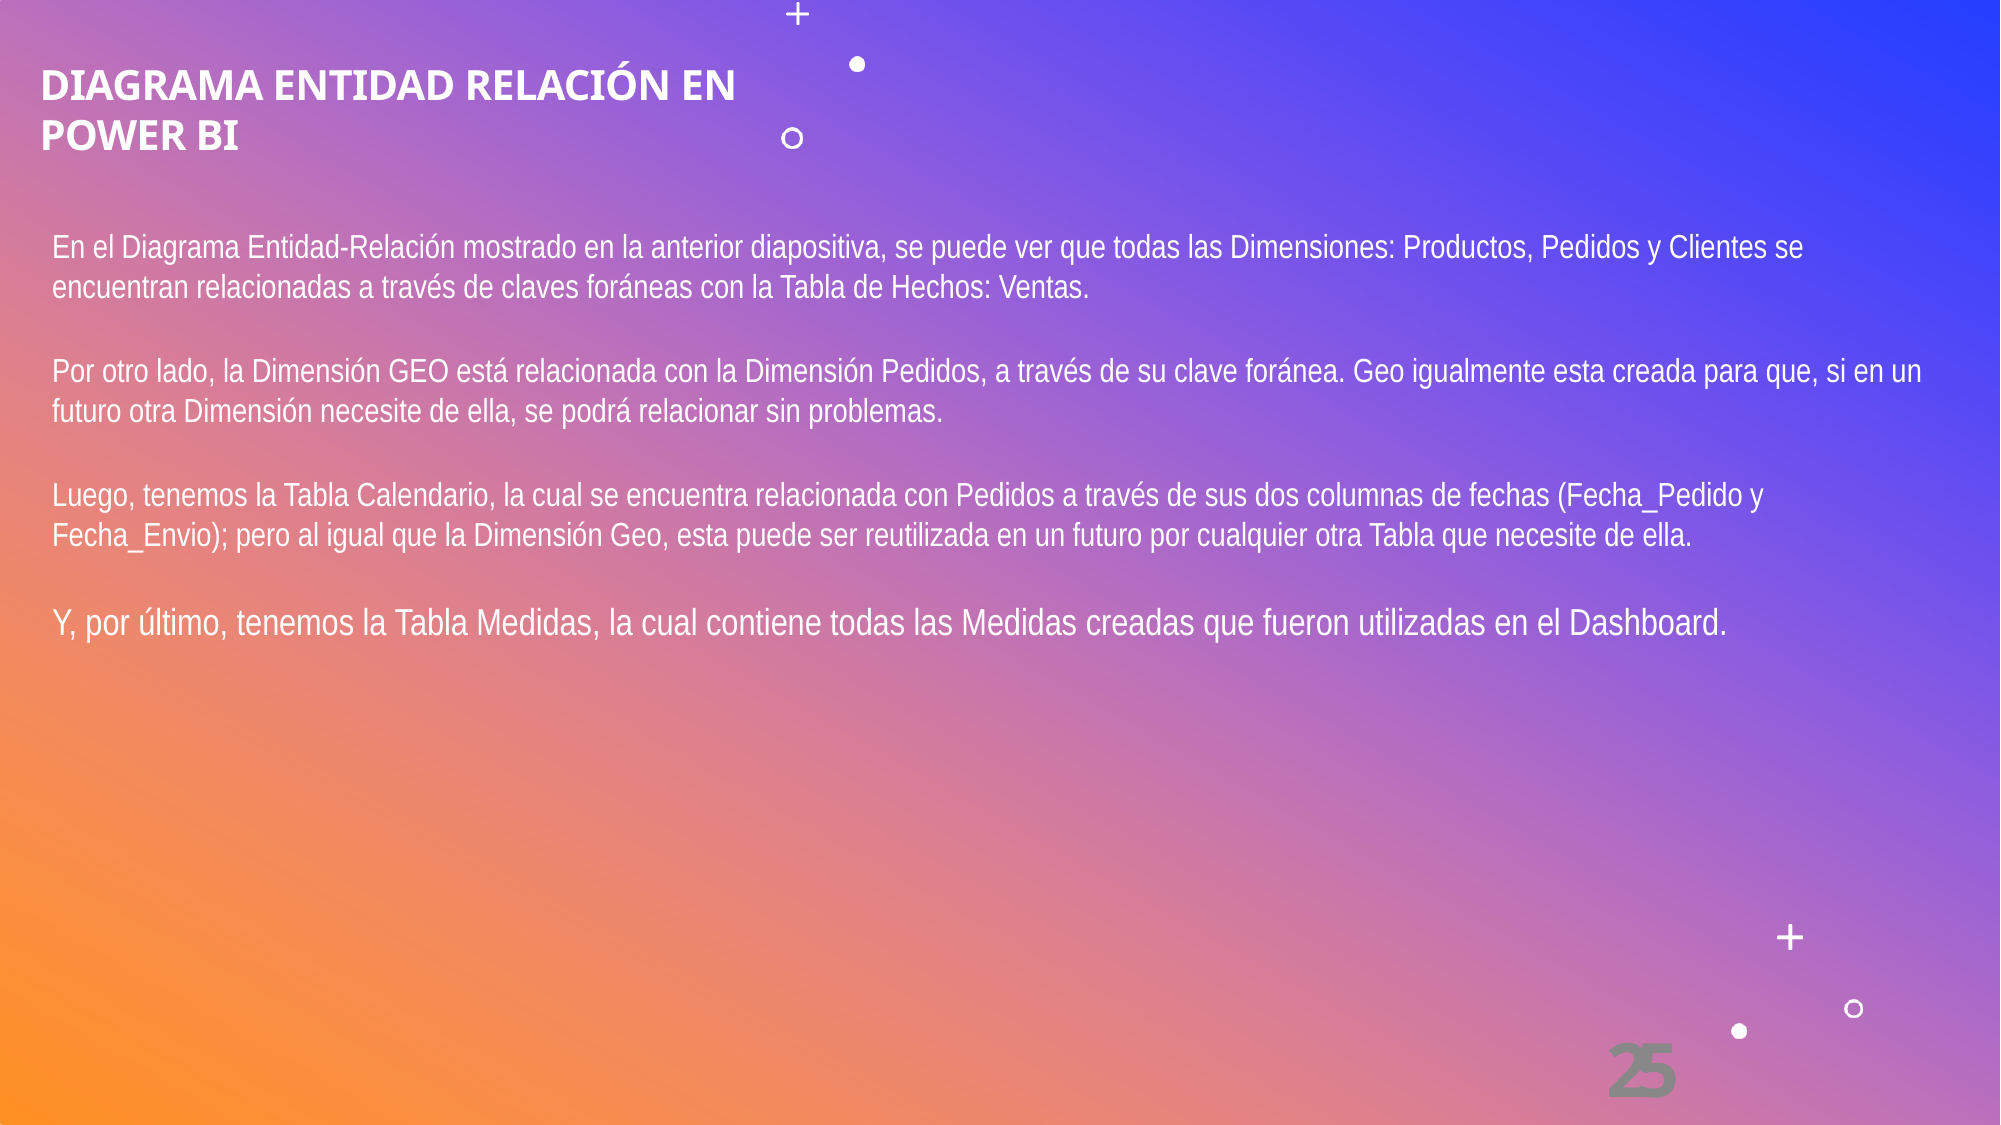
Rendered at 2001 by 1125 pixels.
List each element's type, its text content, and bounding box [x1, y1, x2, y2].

picture [0, 0, 2000, 1125]
slide_number 25 [1599, 1019, 1854, 1125]
picture [1730, 1022, 1748, 1040]
text_box En el Diagrama Entidad-Relación mostrado en la anterior diapositiva, se puede ver que todas las Dimensiones: Productos, Pedidos y Clientes se encuentran relacionadas a través de claves foráneas con la Tabla de Hechos: Ventas. Por otro lado, la Dimensión GEO está relacionada con la Dimensión Pedidos, a través de su clave foránea. Geo igualmente esta creada para que, si en un futuro otra Dimensión necesite de ella, se podrá relacionar sin problemas. Luego, tenemos la Tabla Calendario, la cual se encuentra relacionada con Pedidos a través de sus dos columnas de fechas (Fecha_Pedido y Fecha_Envio); pero al igual que la Dimensión Geo, esta puede ser reutilizada en un futuro por cualquier otra Tabla que necesite de ella. Y, por último, tenemos la Tabla Medidas, la cual contiene todas las Medidas creadas que fueron utilizadas en el Dashboard. [35, 218, 1965, 650]
title DIAGRAMA ENTIDAD RELACIÓN EN POWER BI [37, 56, 788, 218]
